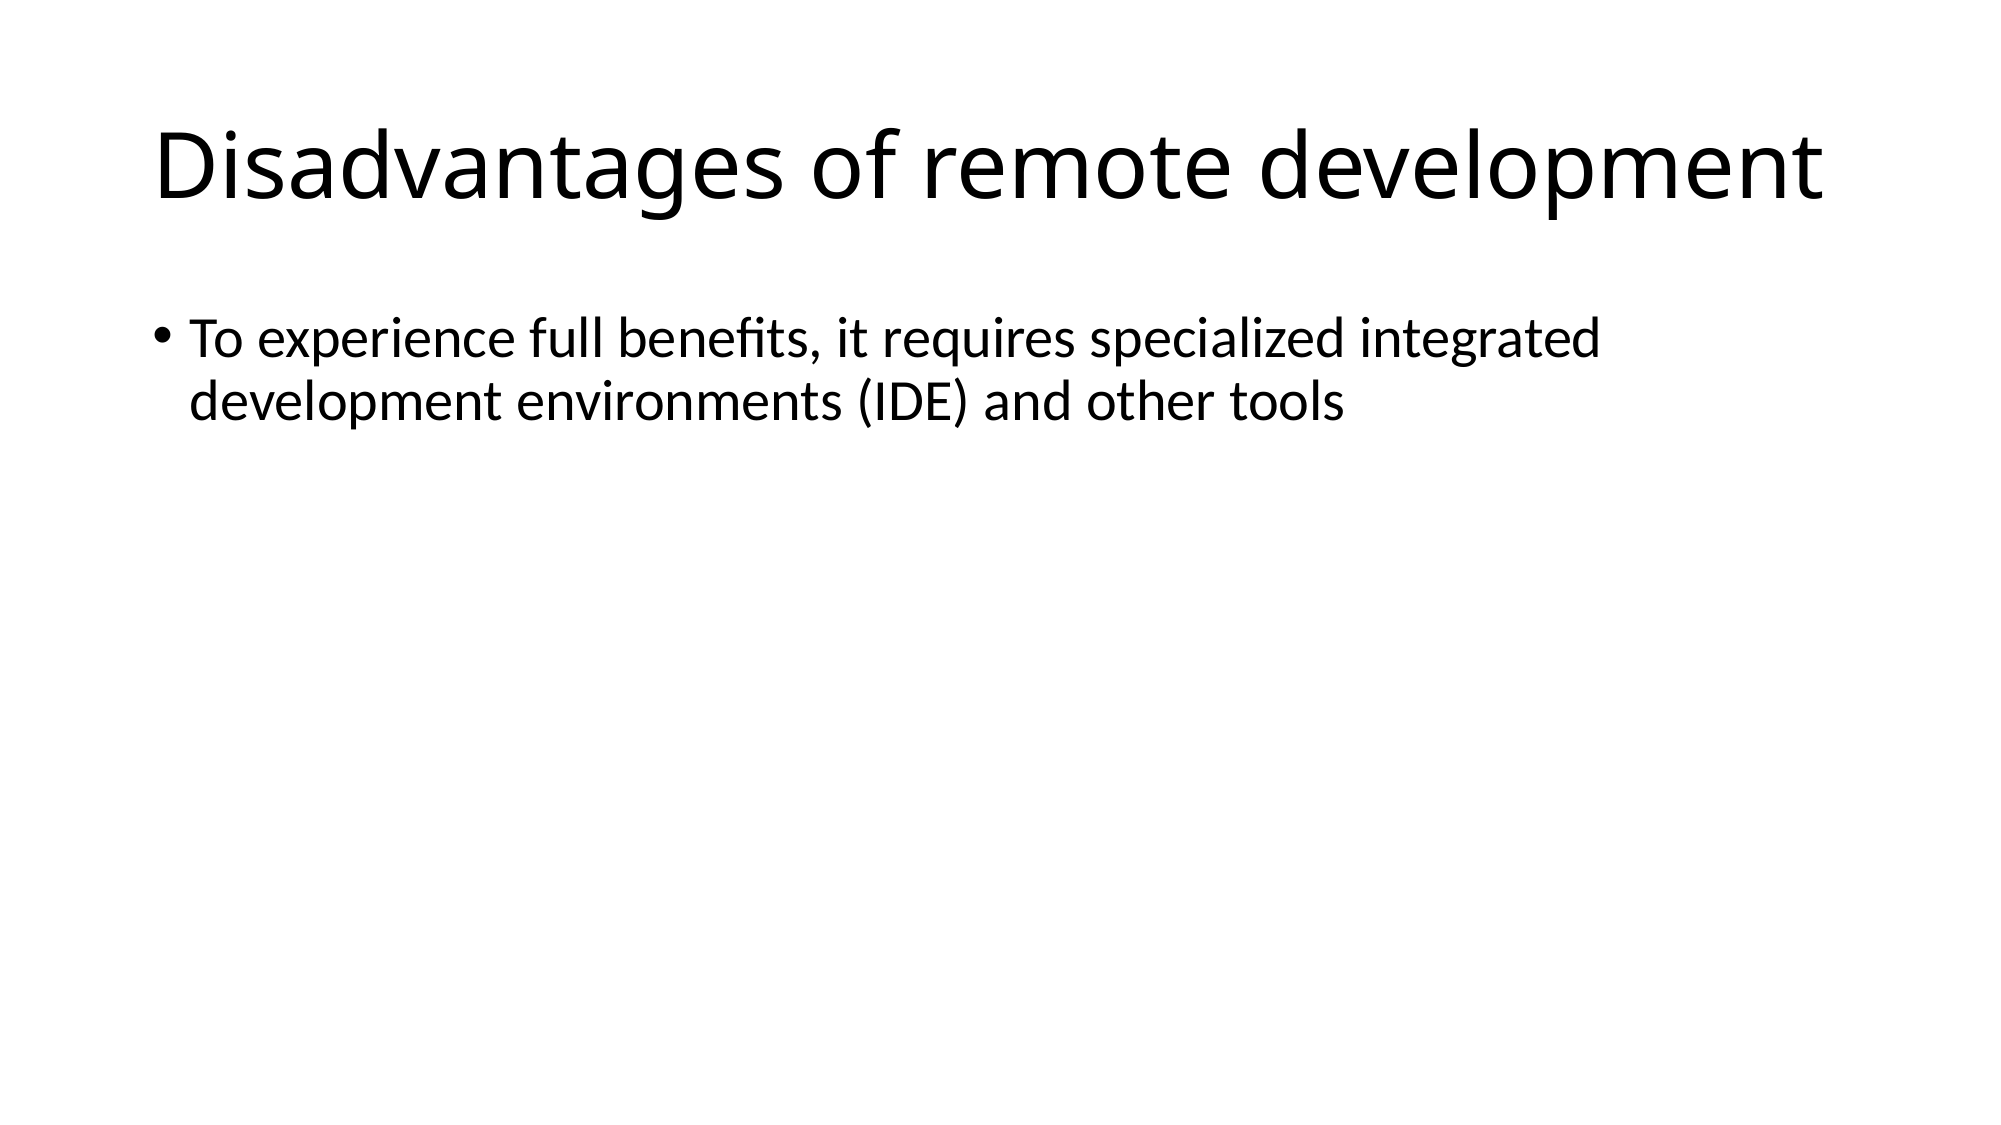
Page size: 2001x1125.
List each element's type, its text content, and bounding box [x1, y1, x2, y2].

title Disadvantages of remote development [137, 59, 1863, 278]
list To experience full benefits, it requires specialized integrated development environments (IDE) and other tools [137, 299, 1863, 1014]
